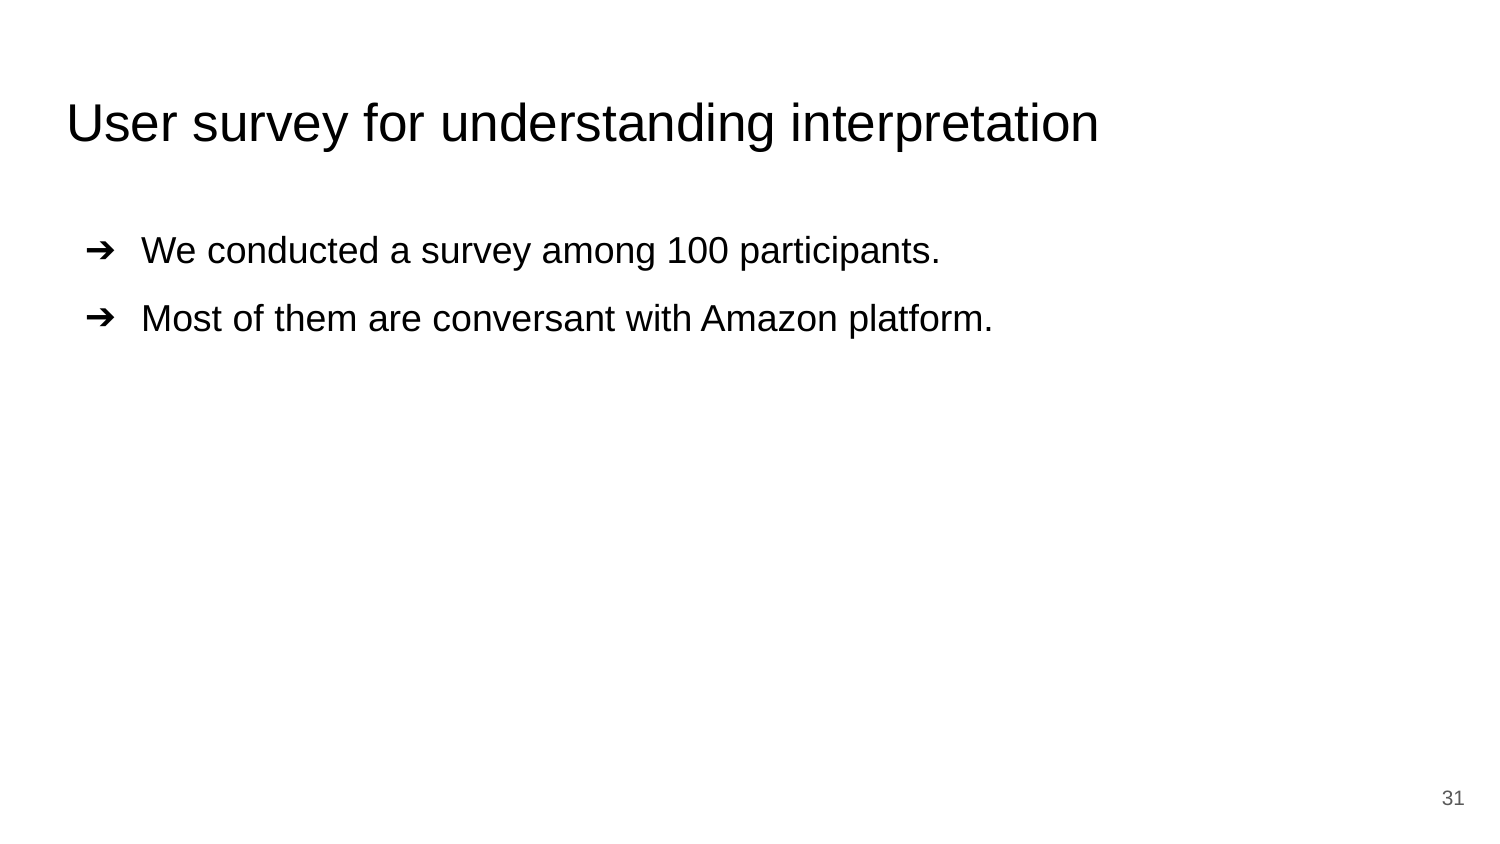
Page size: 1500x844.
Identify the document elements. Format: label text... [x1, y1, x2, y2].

title User survey for understanding interpretation [51, 72, 1449, 167]
slide_number ‹#› [1389, 764, 1480, 830]
list We conducted a survey among 100 participants. Most of them are conversant with Amazon platform. [51, 189, 1449, 750]
